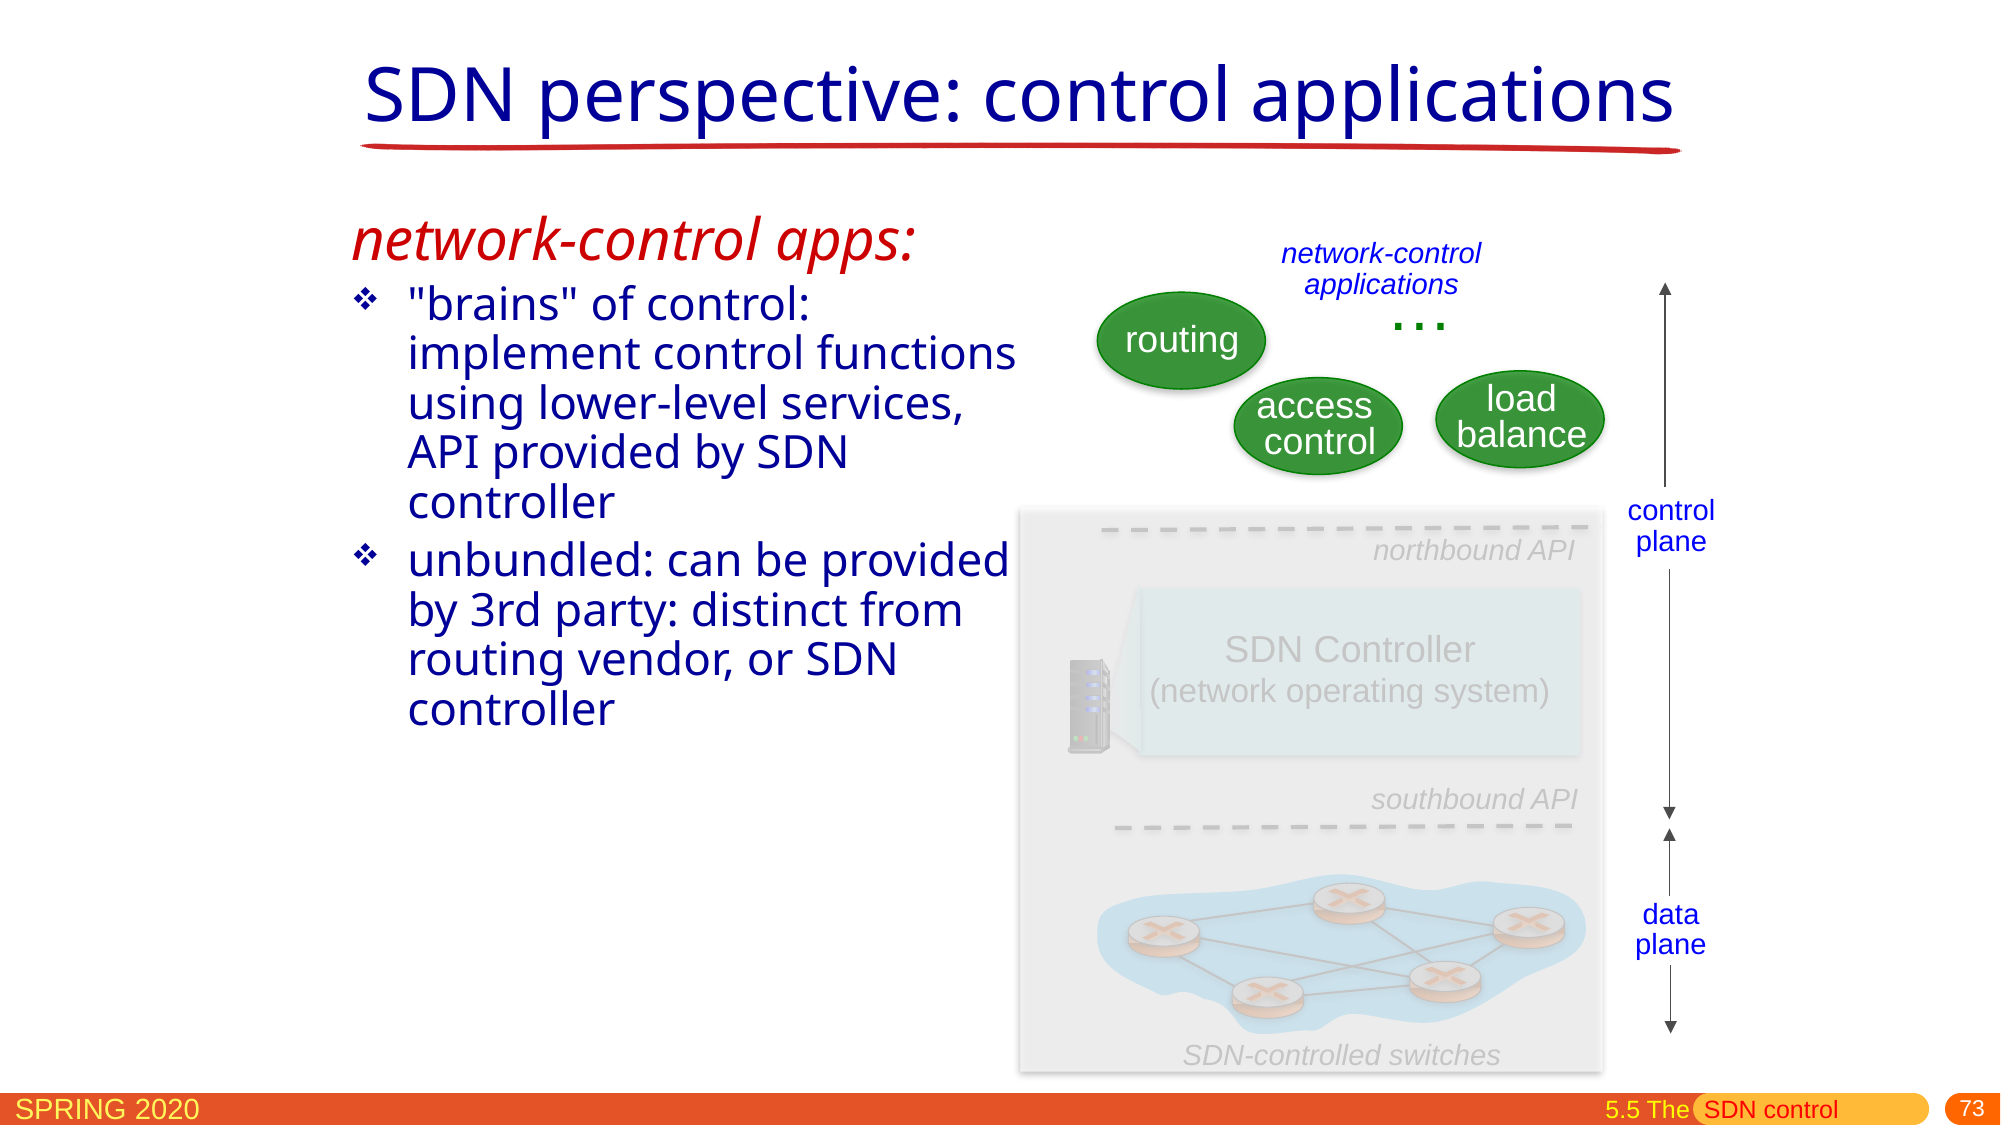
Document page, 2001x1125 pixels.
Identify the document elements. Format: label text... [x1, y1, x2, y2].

text_box data plane [1620, 892, 1722, 969]
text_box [1234, 377, 1403, 475]
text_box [1096, 874, 1587, 1035]
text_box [1101, 526, 1601, 531]
text_box SDN perspective: control applications [349, 38, 1692, 141]
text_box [1097, 291, 1266, 390]
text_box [1435, 370, 1605, 468]
text_box [1020, 506, 1603, 1072]
text_box network-control apps: "brains" of control: implement control functions using lower-level services, API provided by SDN controller unbundled: can be provided by 3rd party: distinct from routing vendor, or SDN controller [336, 204, 1047, 1027]
text_box network-control applications [1186, 231, 1577, 308]
picture [353, 139, 1698, 158]
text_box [1068, 582, 1581, 756]
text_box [1114, 825, 1574, 829]
text_box 5.5 The SDN control plane [1590, 1086, 1922, 1125]
text_box control plane [1612, 488, 1731, 565]
text_box … [1372, 308, 1469, 351]
